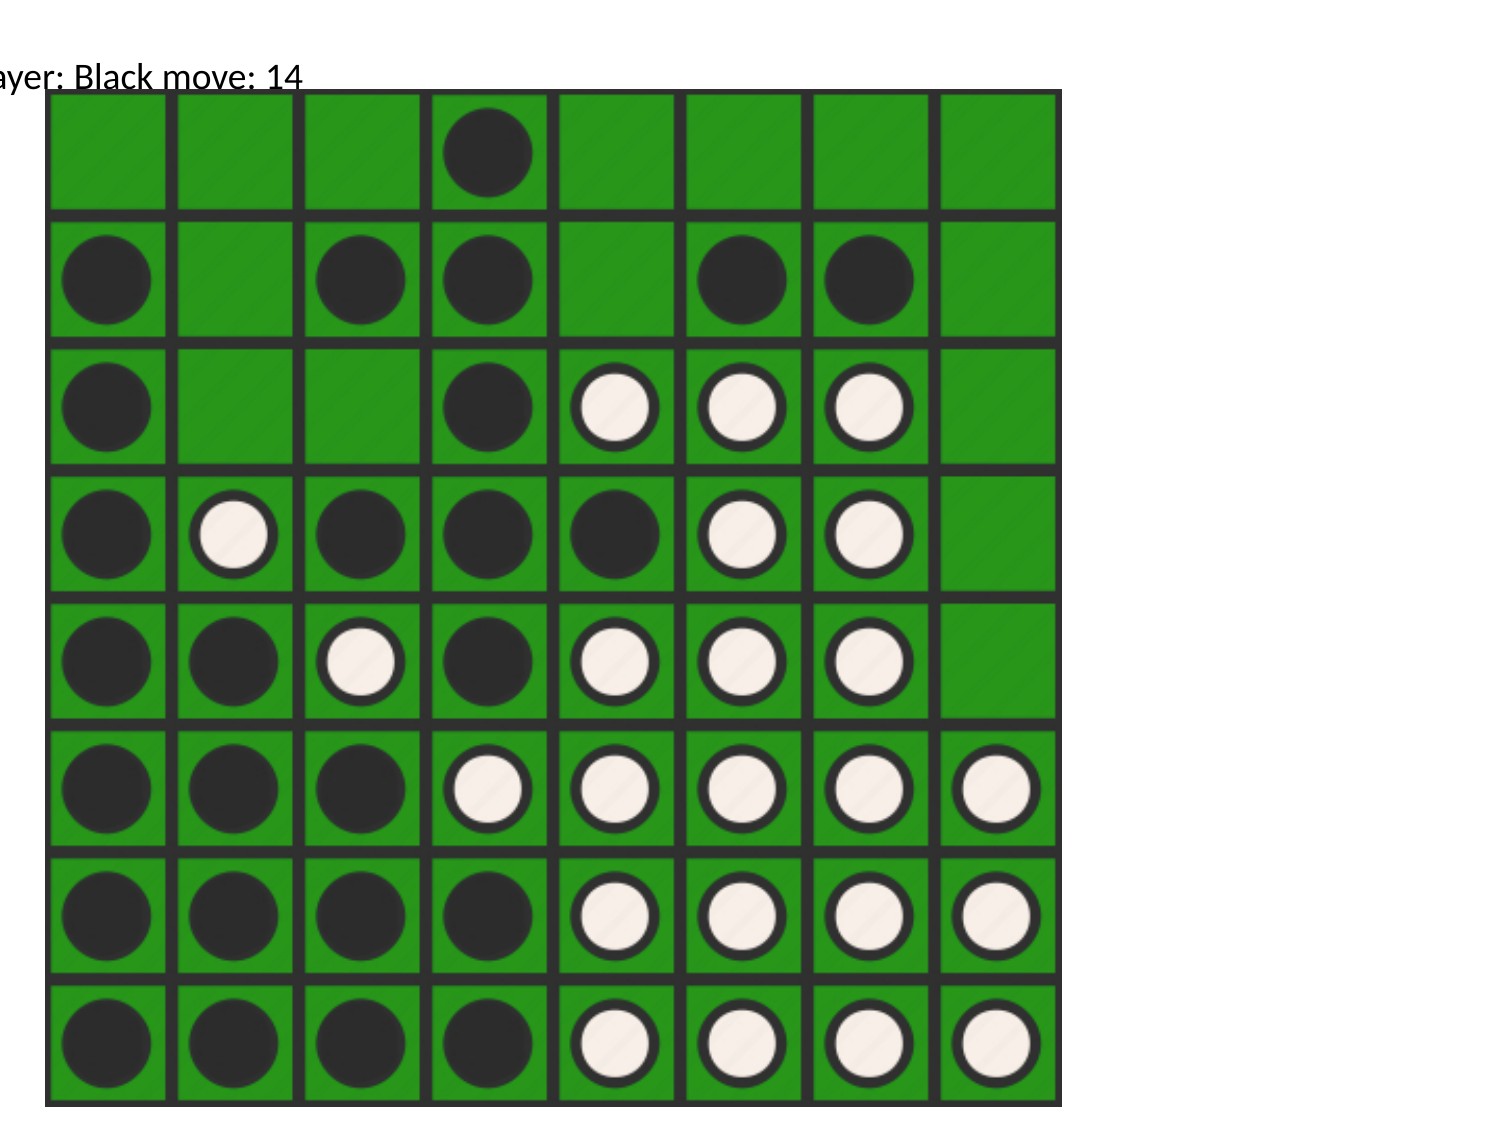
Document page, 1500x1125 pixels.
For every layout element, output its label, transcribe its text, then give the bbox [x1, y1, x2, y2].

text_box turn: 45 player: Black move: 14 [0, 44, 319, 105]
picture [44, 89, 1062, 1107]
